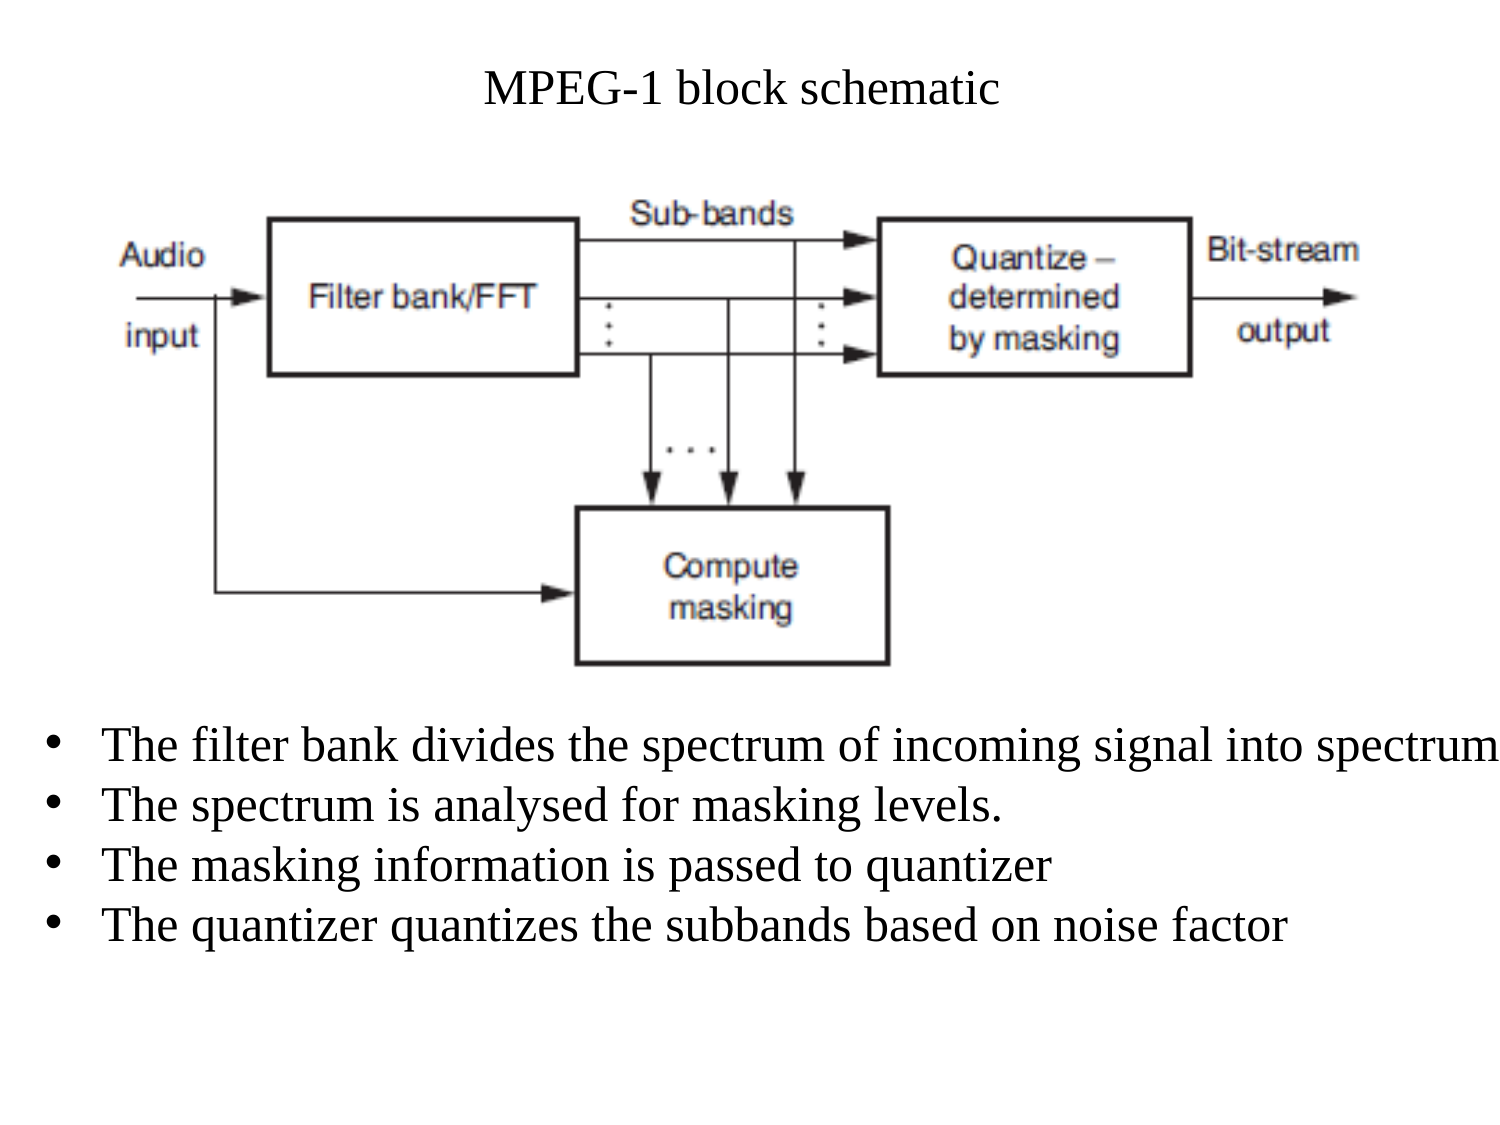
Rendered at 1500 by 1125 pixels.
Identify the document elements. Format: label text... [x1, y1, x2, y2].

text_box MPEG-1 block schematic [468, 47, 1016, 123]
text_box The filter bank divides the spectrum of incoming signal into spectrum The spectrum is analysed for masking levels. The masking information is passed to quantizer The quantizer quantizes the subbands based on noise factor [30, 704, 1500, 959]
picture [53, 136, 1446, 681]
